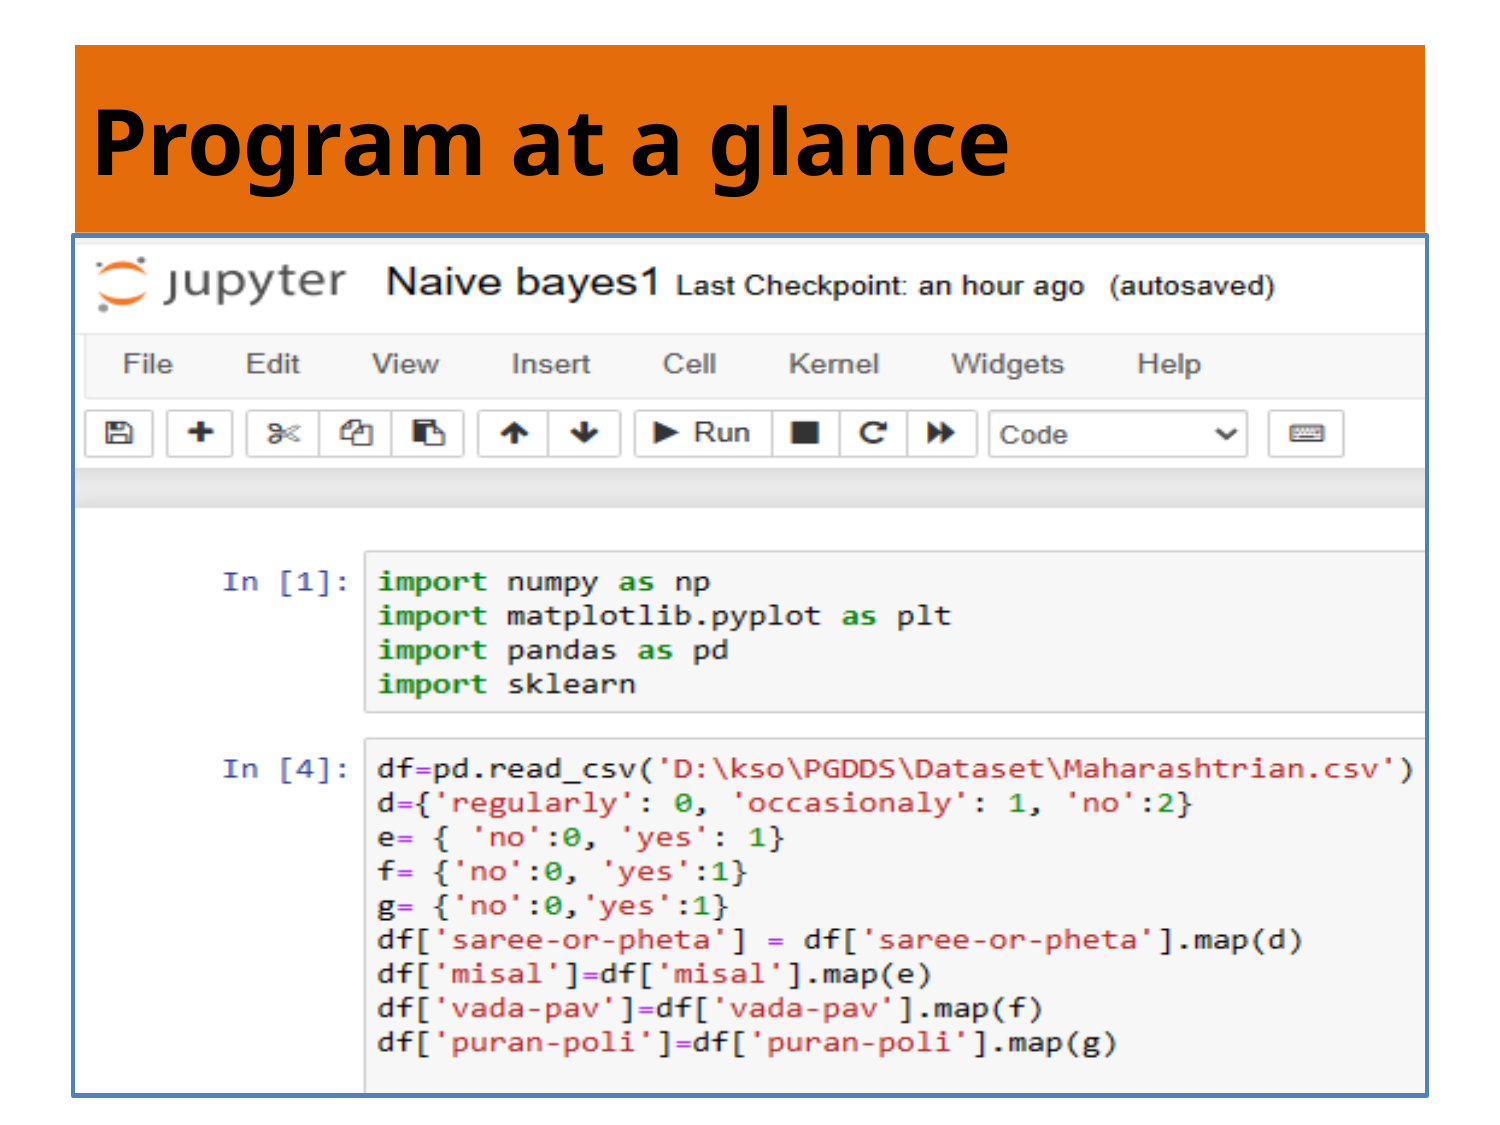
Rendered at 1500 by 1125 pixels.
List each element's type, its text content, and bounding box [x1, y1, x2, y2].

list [74, 237, 1426, 1094]
title Program at a glance [75, 45, 1425, 233]
